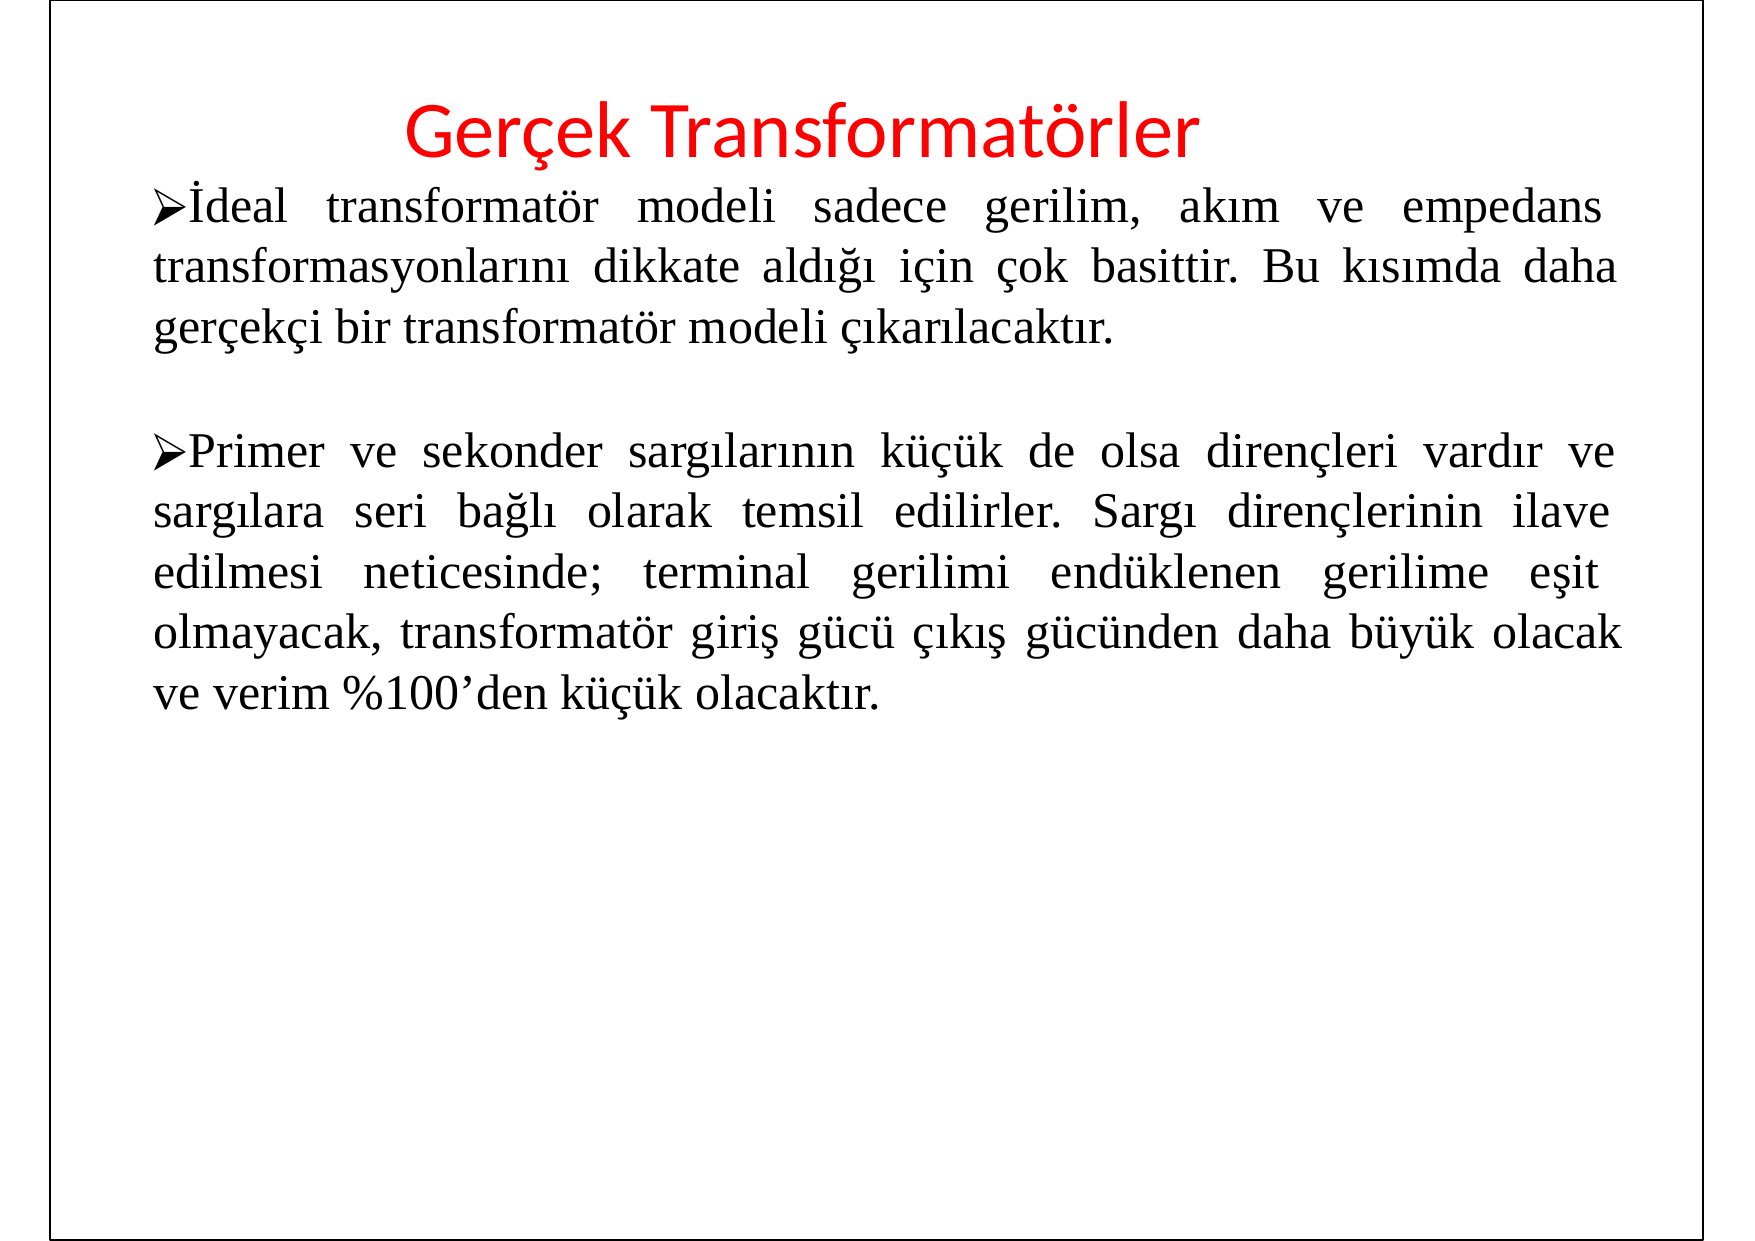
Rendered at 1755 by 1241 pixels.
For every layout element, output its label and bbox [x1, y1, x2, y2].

text_box [49, 0, 1704, 1240]
